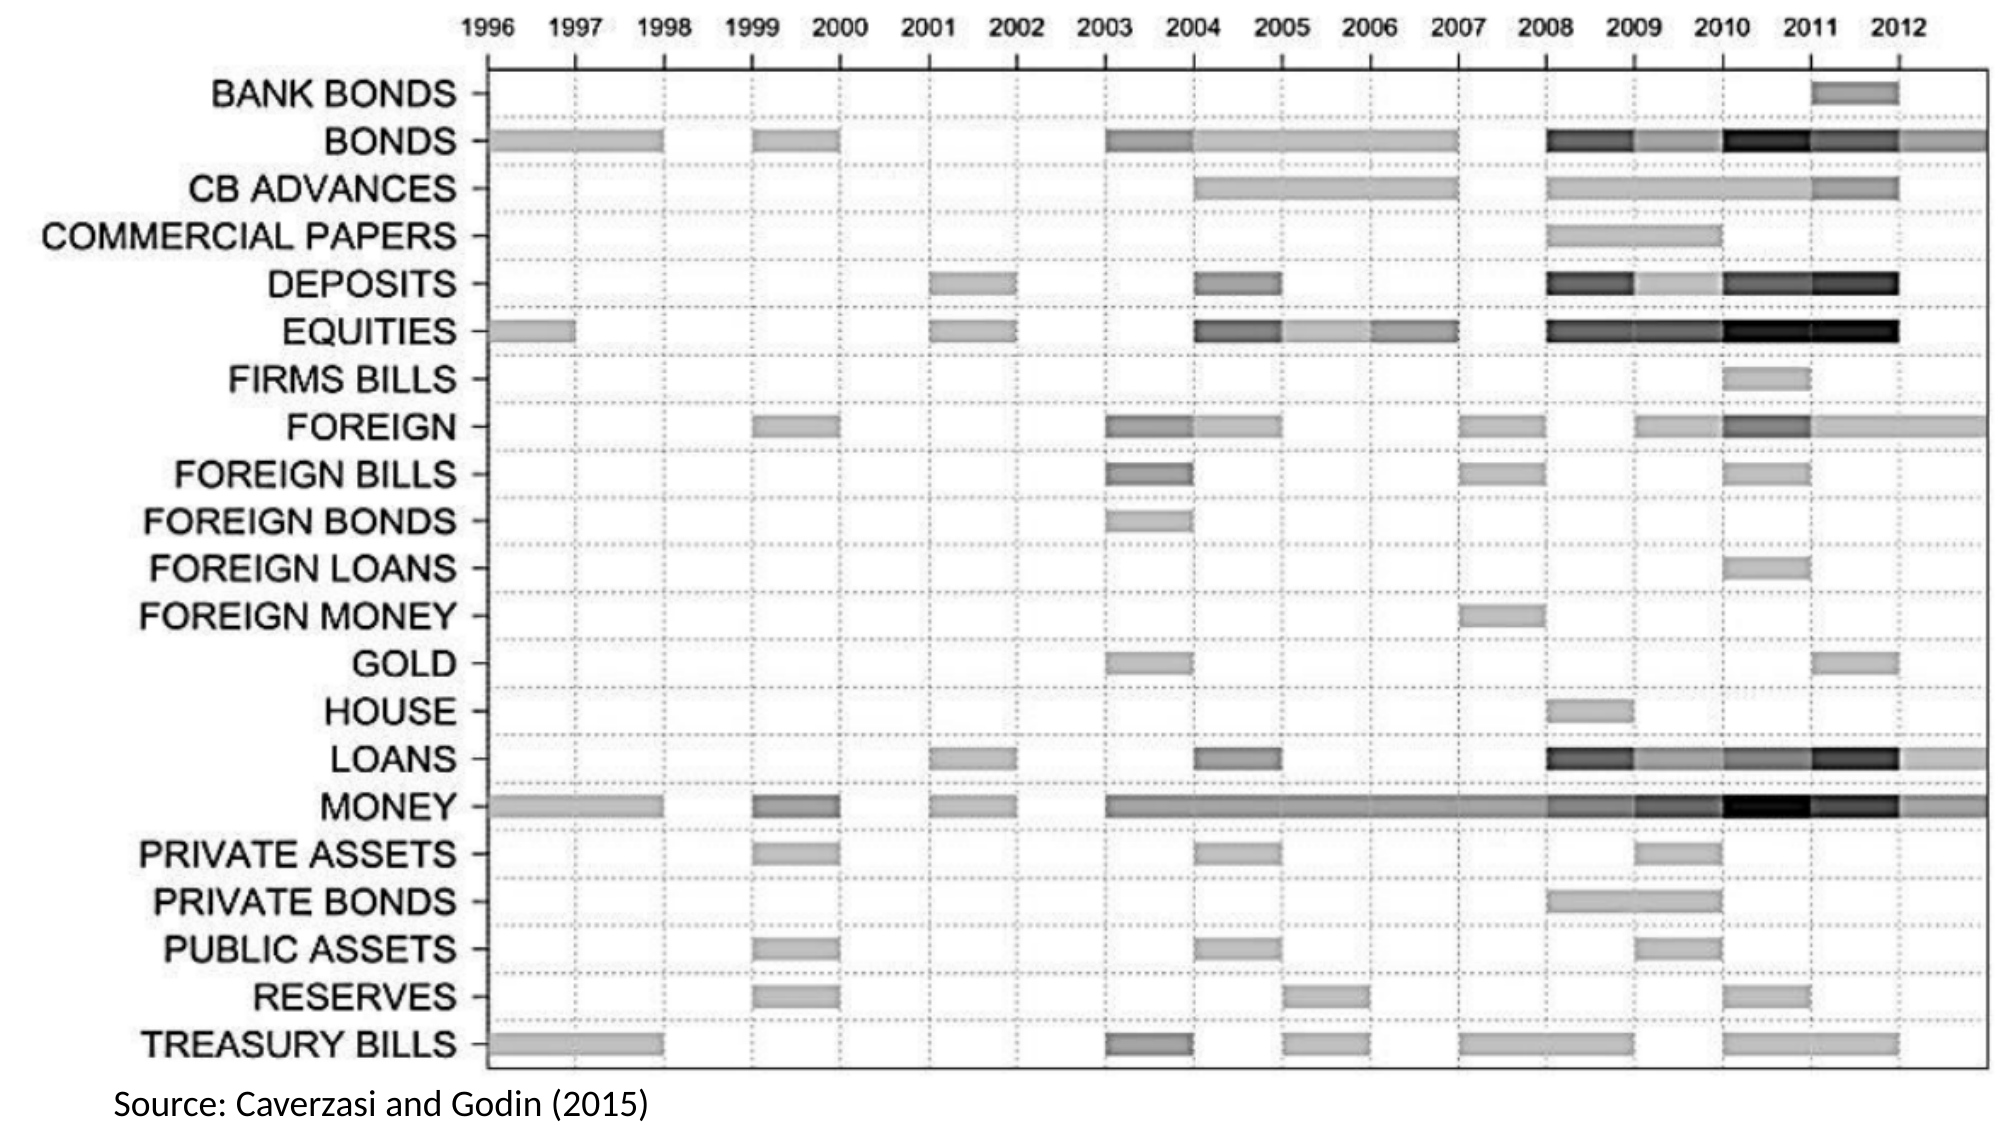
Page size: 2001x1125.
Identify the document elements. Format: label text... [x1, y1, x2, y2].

text_box Source: Caverzasi and Godin (2015) [98, 1090, 1028, 1125]
picture [0, 5, 2000, 1081]
